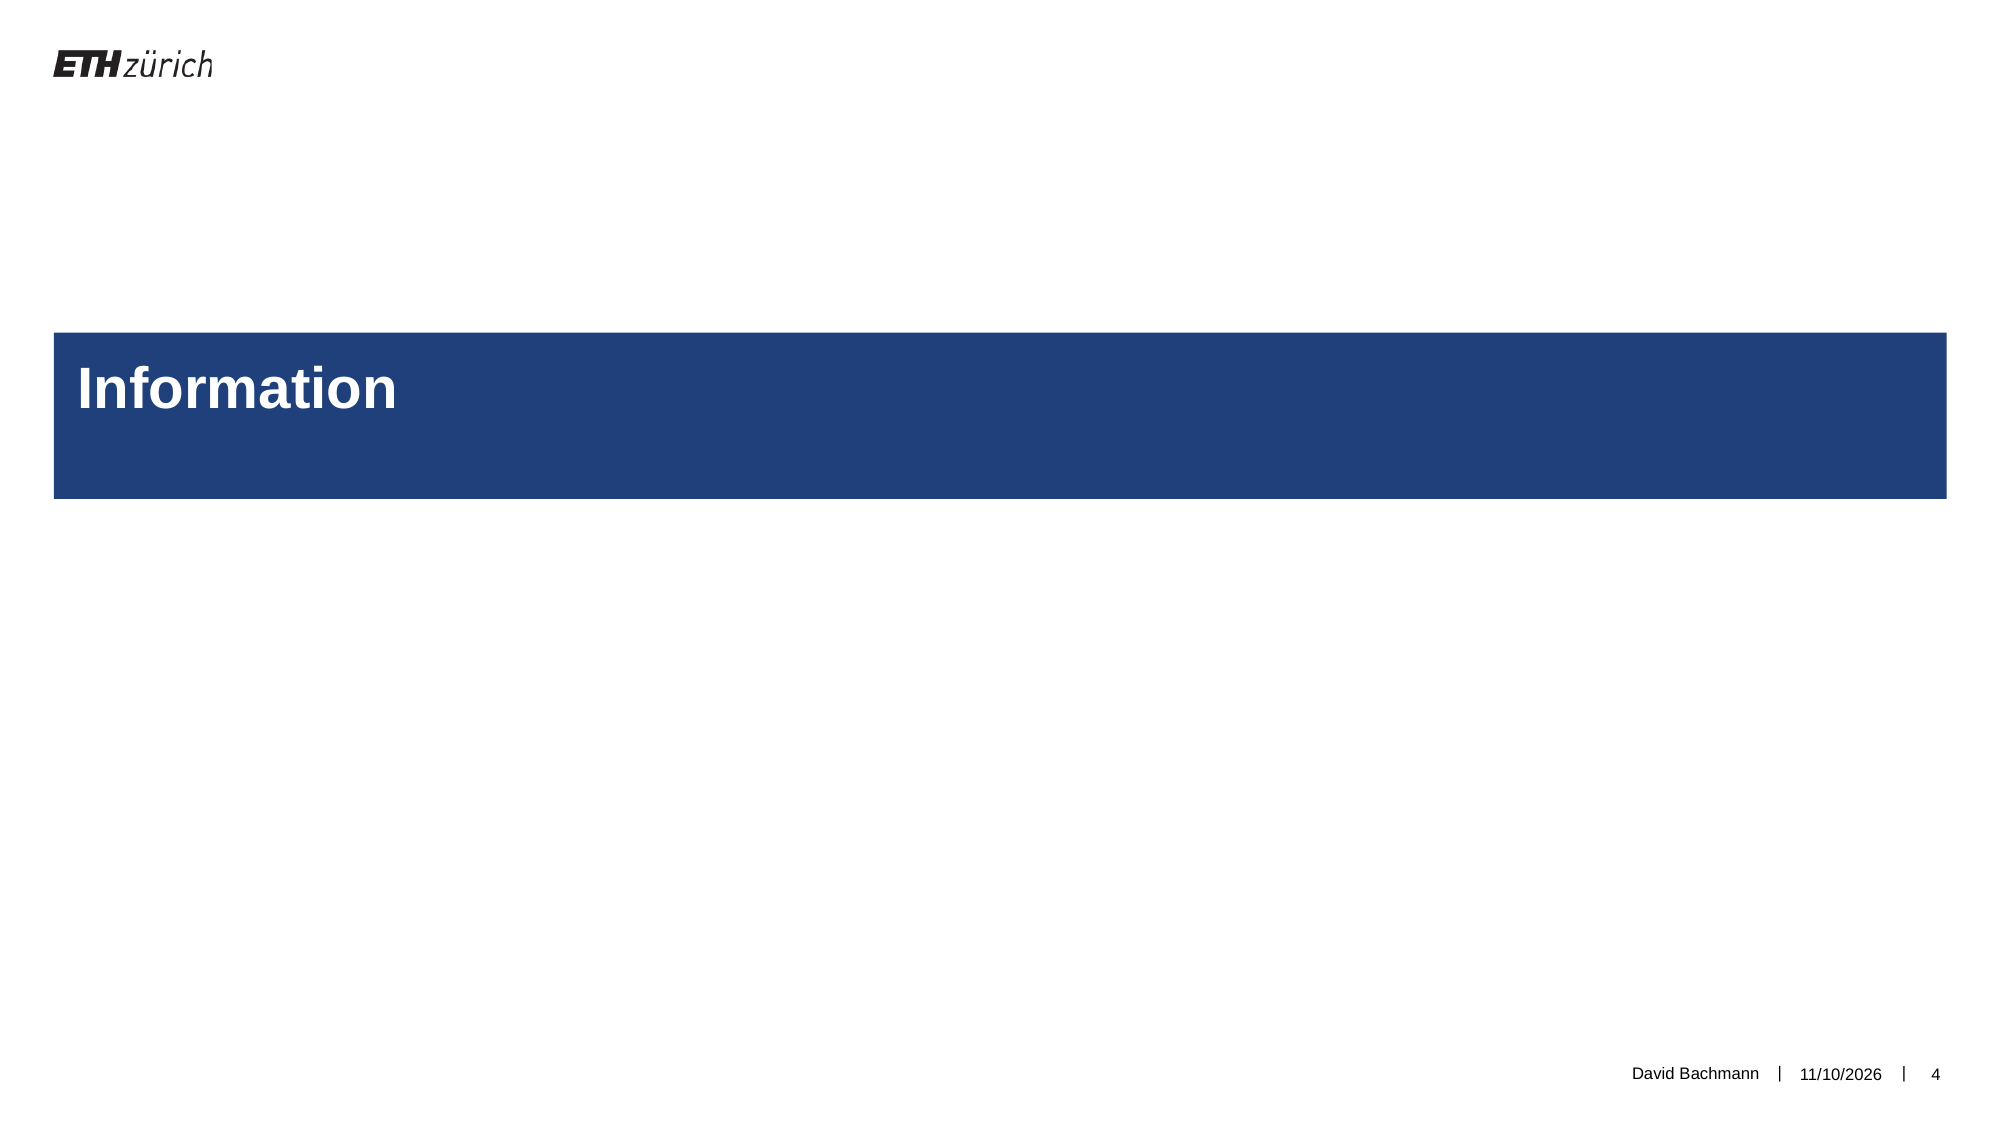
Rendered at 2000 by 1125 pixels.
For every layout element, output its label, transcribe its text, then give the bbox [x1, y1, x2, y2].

slide_number 4 [1906, 1034, 1966, 1112]
text_box Information [53, 332, 1947, 499]
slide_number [1790, 1034, 1892, 1112]
footer David Bachmann [999, 1034, 1760, 1111]
